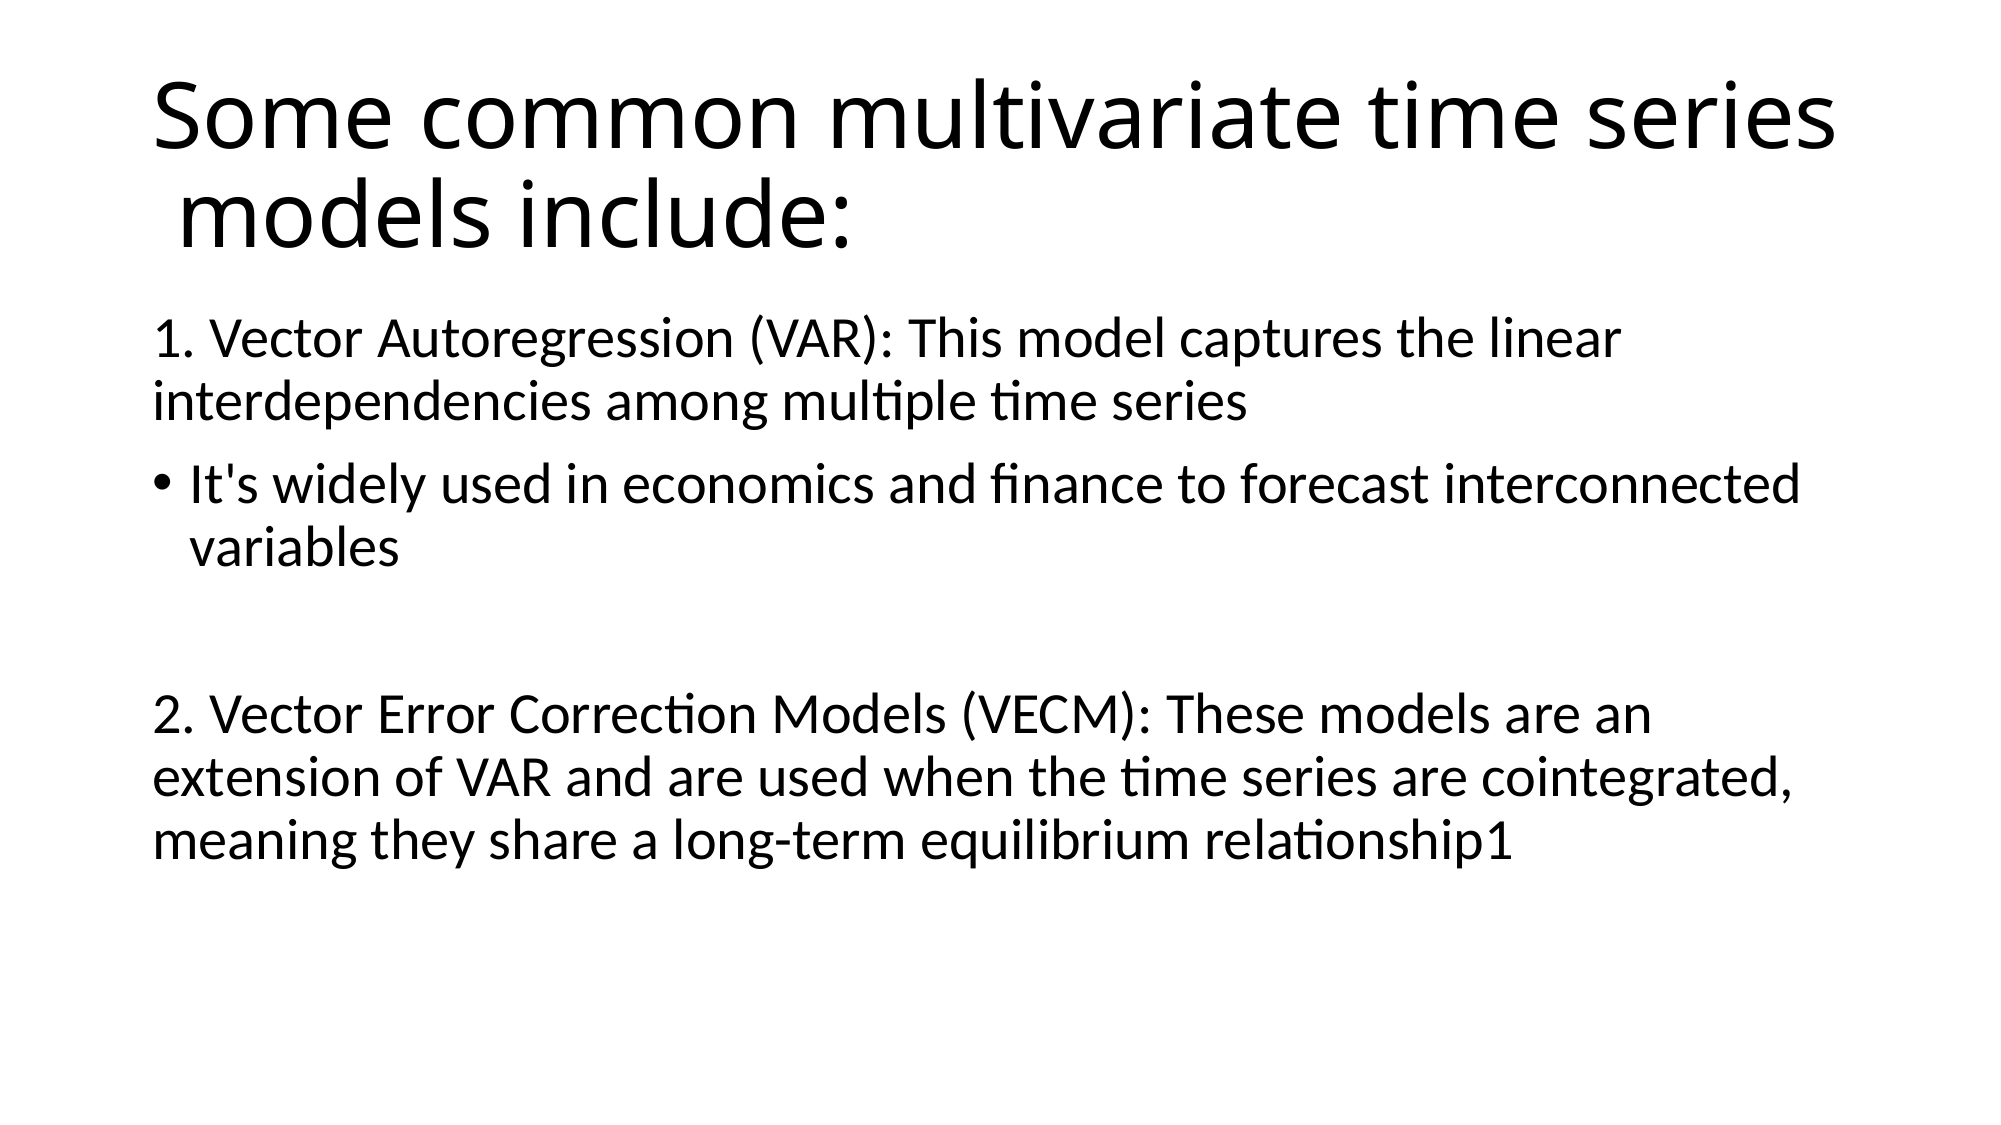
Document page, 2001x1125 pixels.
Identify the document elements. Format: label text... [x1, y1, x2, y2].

list 1. Vector Autoregression (VAR): This model captures the linear interdependencies among multiple time series It's widely used in economics and finance to forecast interconnected variables 2. Vector Error Correction Models (VECM): These models are an extension of VAR and are used when the time series are cointegrated, meaning they share a long-term equilibrium relationship1 [137, 299, 1863, 1014]
title Some common multivariate time series models include: [137, 59, 1863, 278]
